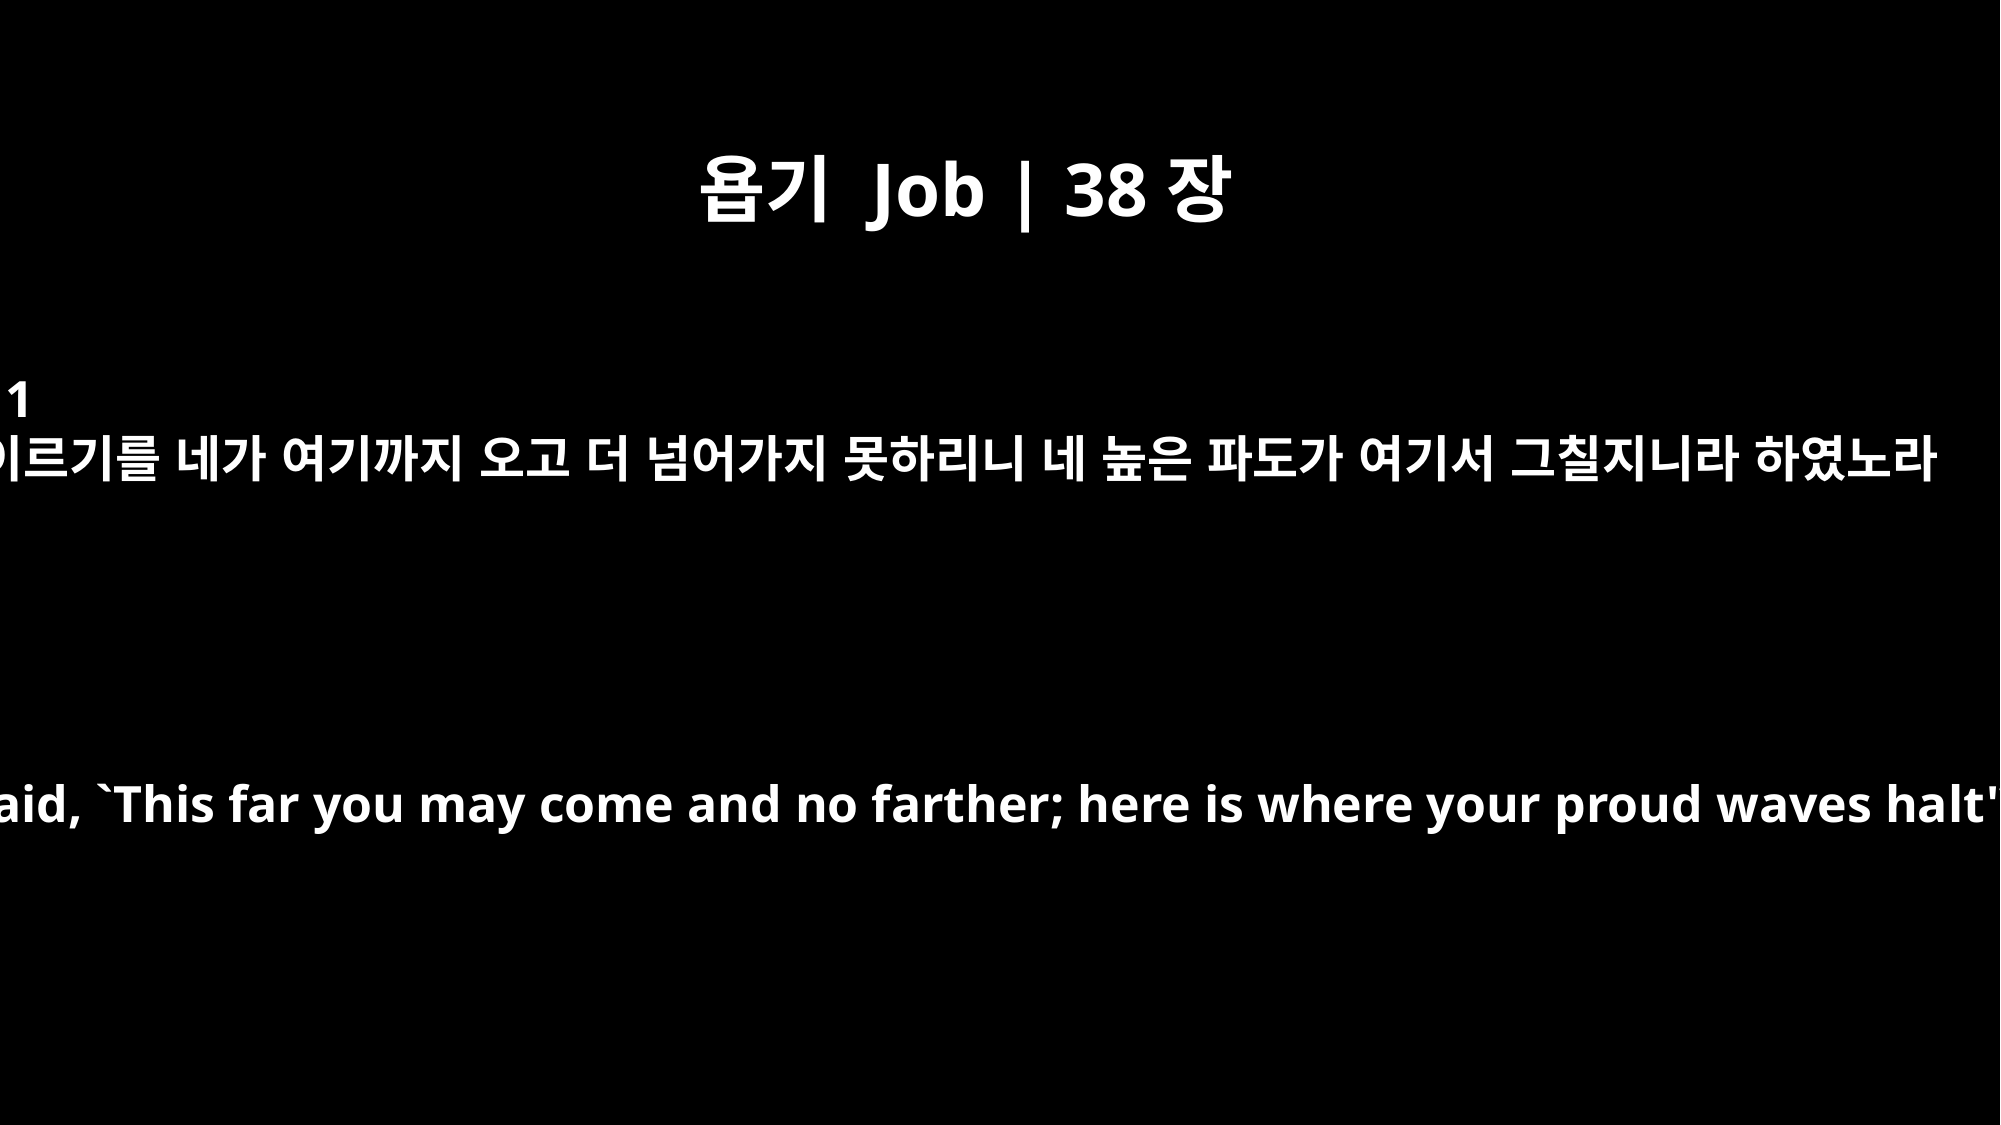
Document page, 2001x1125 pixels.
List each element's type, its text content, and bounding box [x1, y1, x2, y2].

text_box when I said, `This far you may come and no farther; here is where your proud waves halt'? [0, 764, 2000, 840]
text_box 11 이르기를 네가 여기까지 오고 더 넘어가지 못하리니 네 높은 파도가 여기서 그칠지니라 하였노라 [0, 359, 1955, 495]
text_box 욥기 Job | 38장 [683, 136, 1249, 239]
